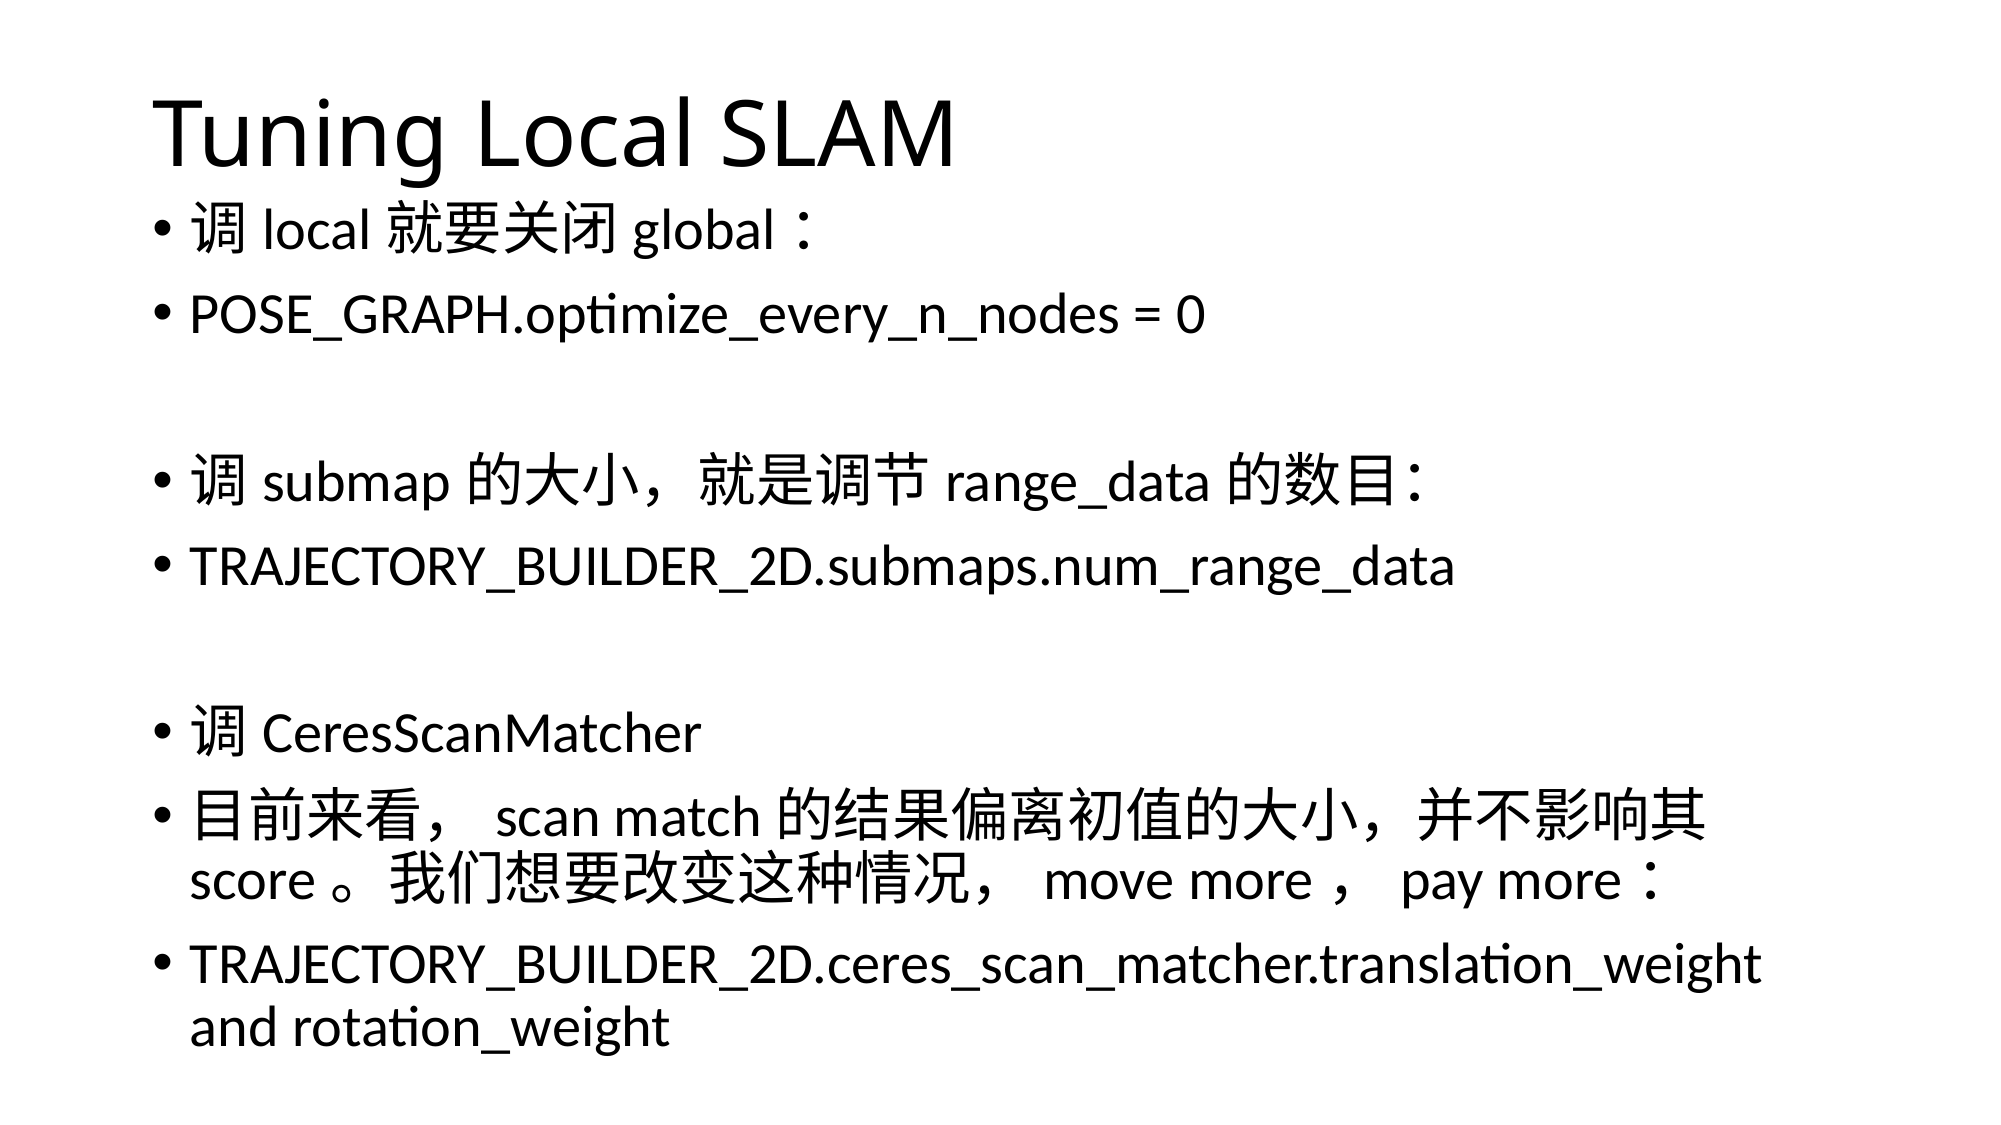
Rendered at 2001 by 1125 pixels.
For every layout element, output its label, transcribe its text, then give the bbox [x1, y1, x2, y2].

title Tuning Local SLAM [137, 28, 1863, 192]
list 调local就要关闭global： POSE_GRAPH.optimize_every_n_nodes = 0 调submap的大小，就是调节range_data的数目： TRAJECTORY_BUILDER_2D.submaps.num_range_data 调CeresScanMatcher 目前来看，scan match的结果偏离初值的大小，并不影响其score。我们想要改变这种情况，move more，pay more： TRAJECTORY_BUILDER_2D.ceres_scan_matcher.translation_weight and rotation_weight [137, 192, 1863, 1084]
